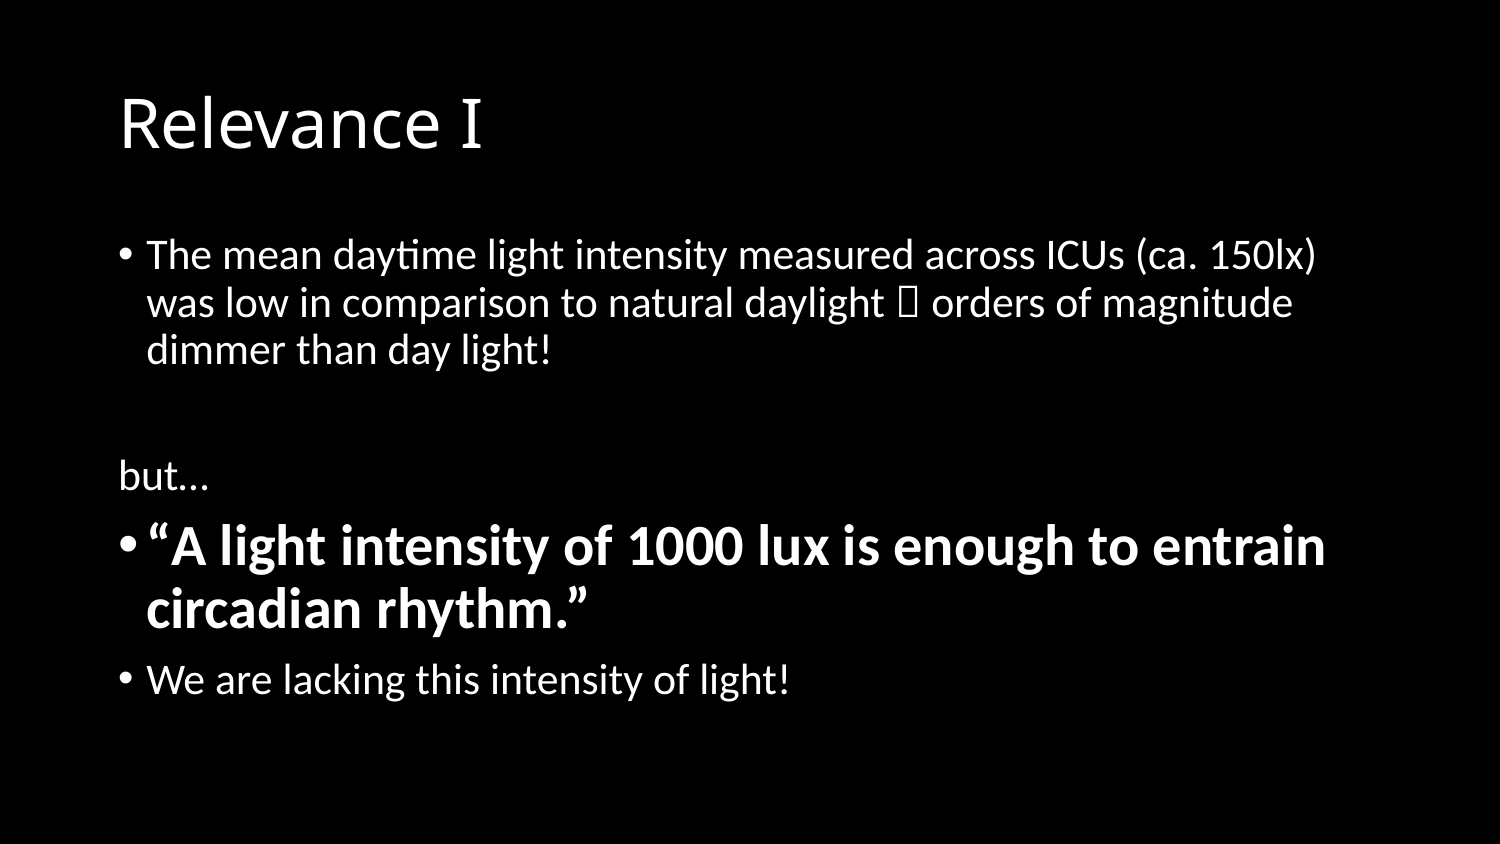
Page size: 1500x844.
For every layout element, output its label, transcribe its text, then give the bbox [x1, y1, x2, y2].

list The mean daytime light intensity measured across ICUs (ca. 150lx) was low in comparison to natural daylight  orders of magnitude dimmer than day light! but… “A light intensity of 1000 lux is enough to entrain circadian rhythm.” We are lacking this intensity of light! [103, 224, 1397, 760]
title Relevance I [103, 44, 1397, 208]
